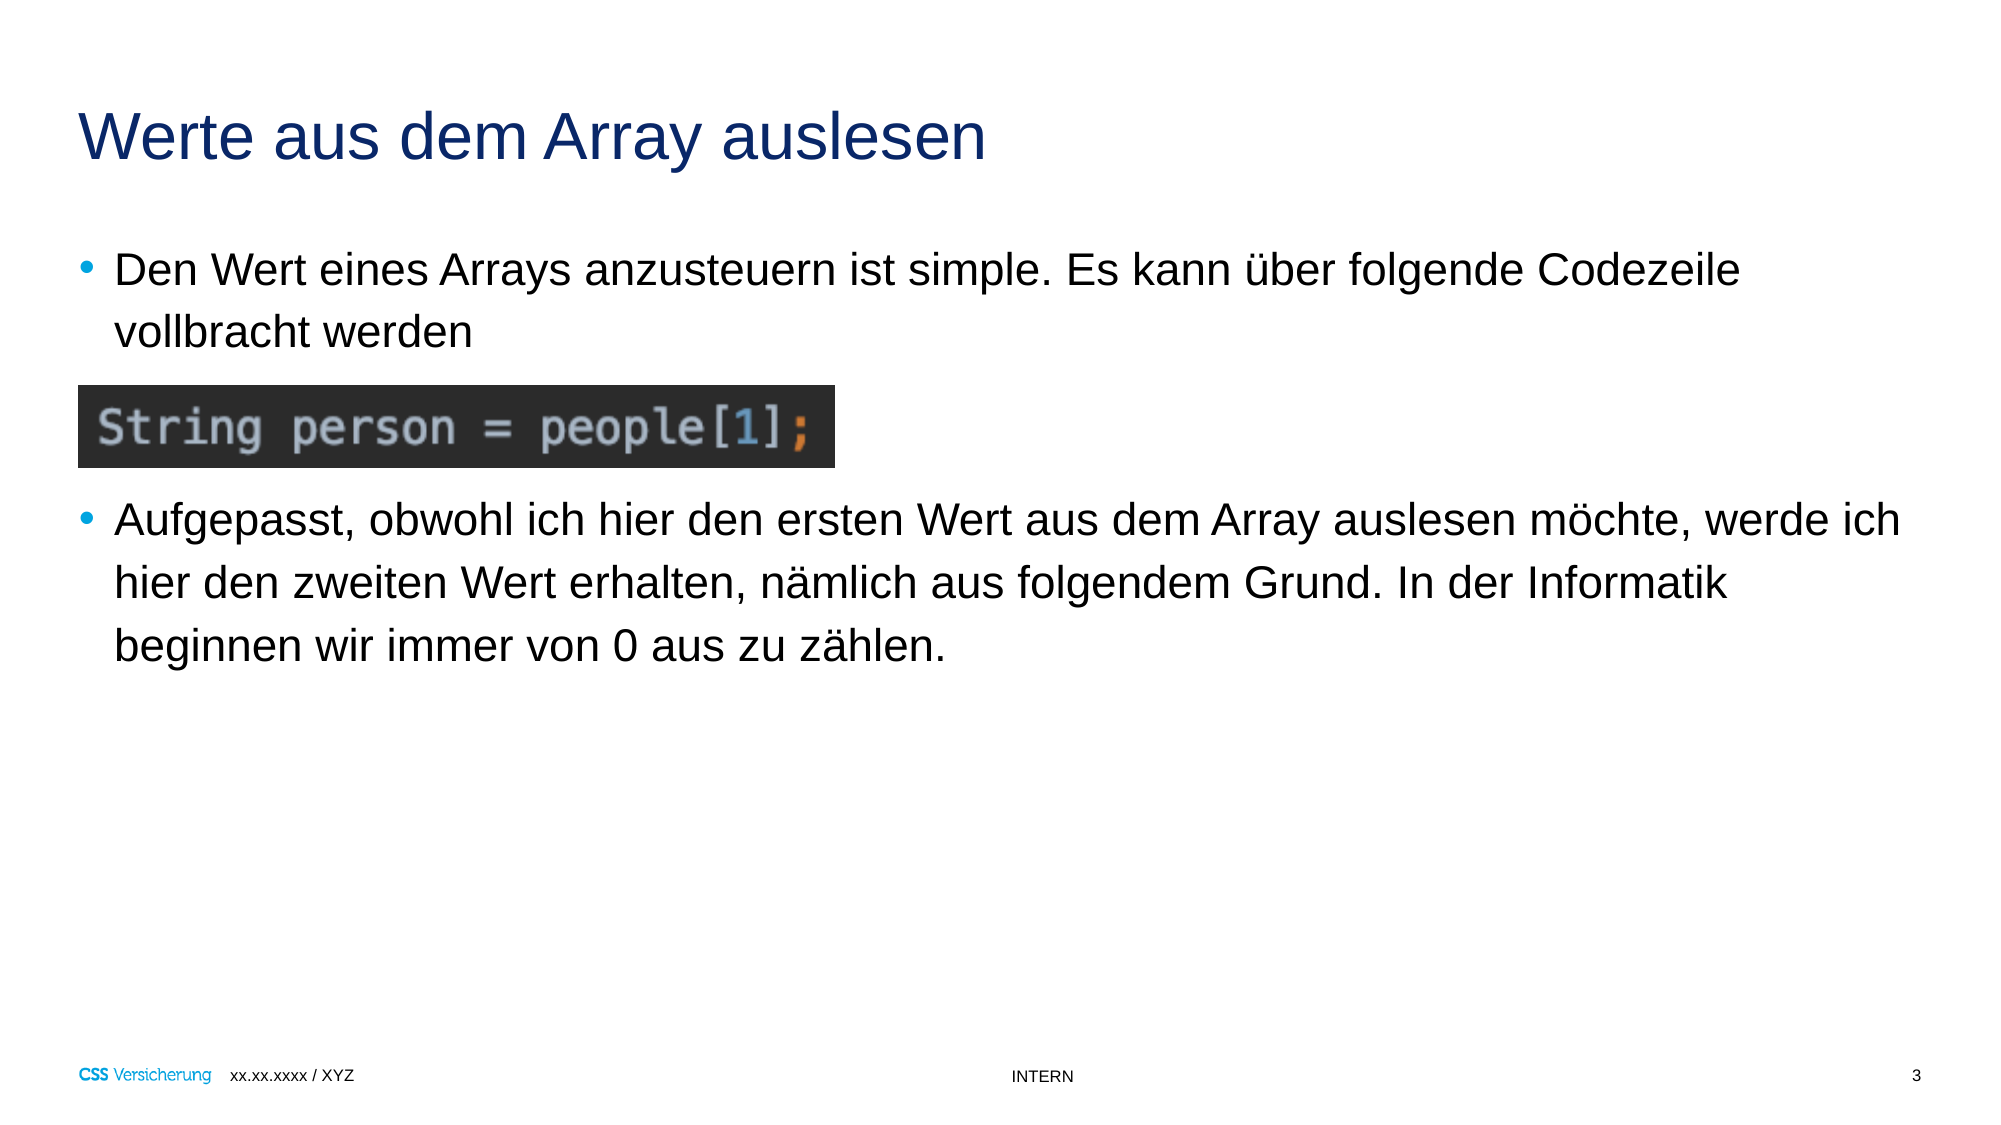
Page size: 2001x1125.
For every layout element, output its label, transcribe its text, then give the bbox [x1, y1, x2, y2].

title Werte aus dem Array auslesen [78, 30, 1922, 173]
footer INTERN [1011, 1059, 1788, 1090]
slide_number 3 [1819, 1058, 1922, 1090]
slide_number xx.xx.xxxx / XYZ [230, 1058, 989, 1090]
list Den Wert eines Arrays anzusteuern ist simple. Es kann über folgende Codezeile vollbracht werden Aufgepasst, obwohl ich hier den ersten Wert aus dem Array auslesen möchte, werde ich hier den zweiten Wert erhalten, nämlich aus folgendem Grund. In der Informatik beginnen wir immer von 0 aus zu zählen. [78, 231, 1922, 1047]
picture [78, 385, 835, 469]
picture [73, 1061, 217, 1090]
